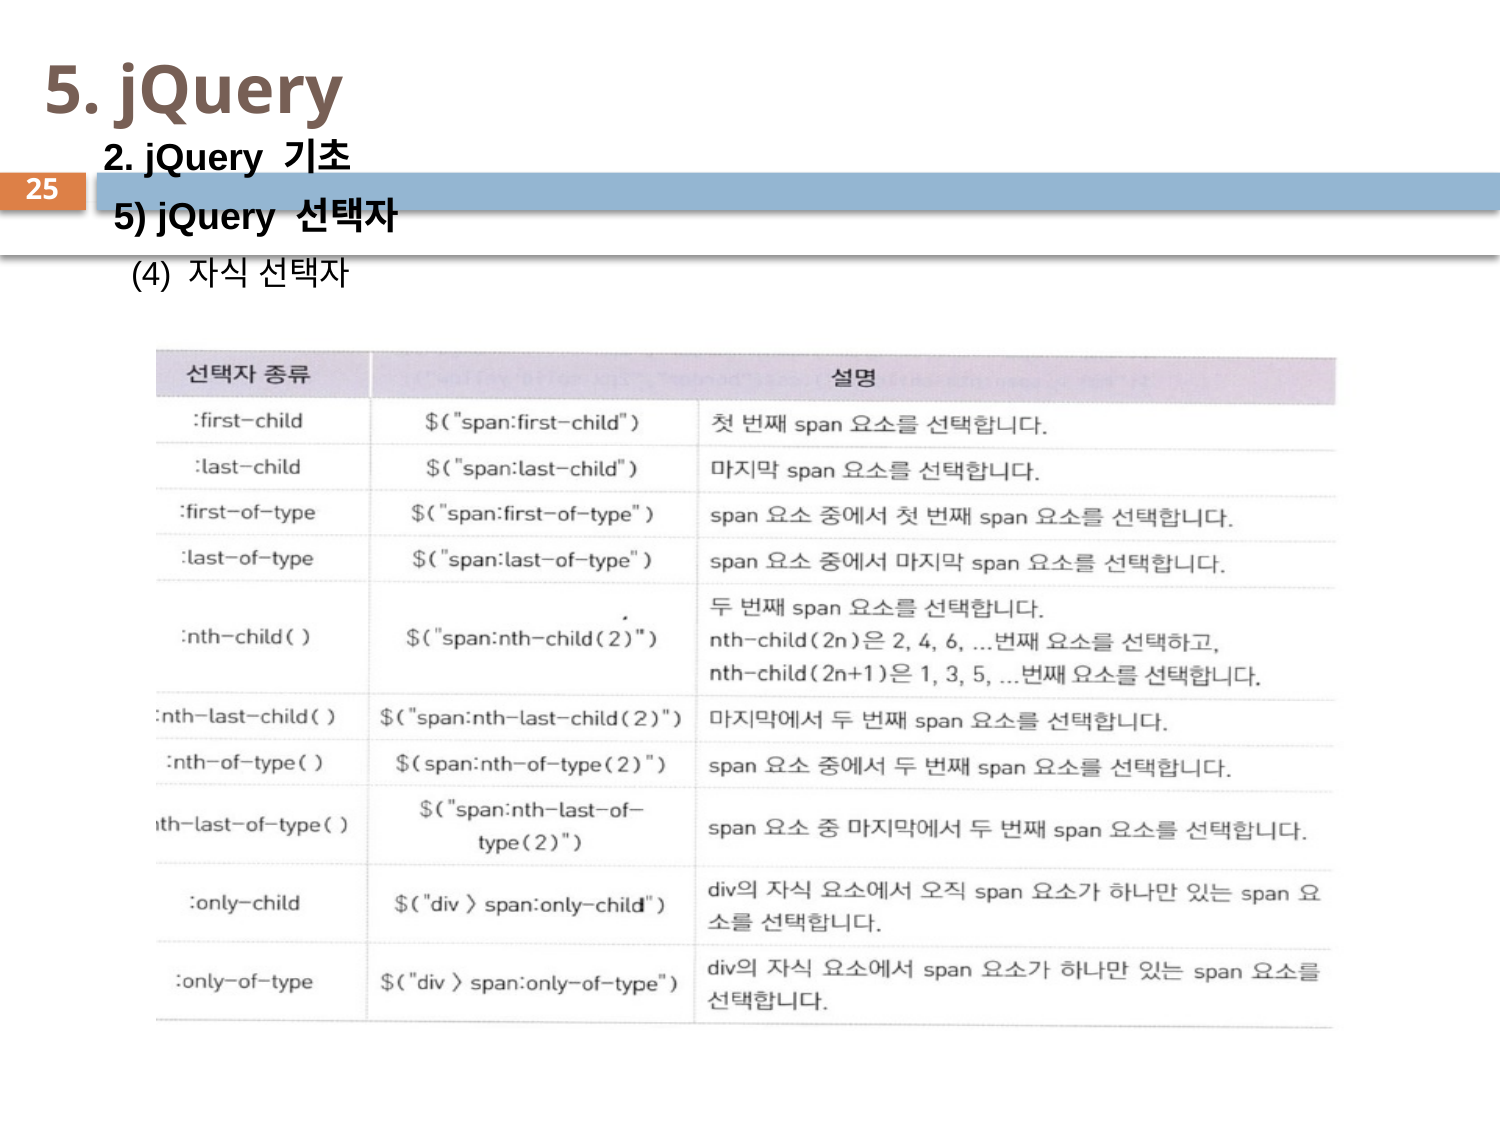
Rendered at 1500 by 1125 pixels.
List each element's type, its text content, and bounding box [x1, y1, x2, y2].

title 5. jQuery [29, 30, 1367, 143]
text_box 2. jQuery 기초 5) jQuery 선택자 (4) 자식 선택자 [88, 125, 1483, 988]
slide_number 25 [0, 170, 87, 211]
picture [155, 337, 1368, 1031]
